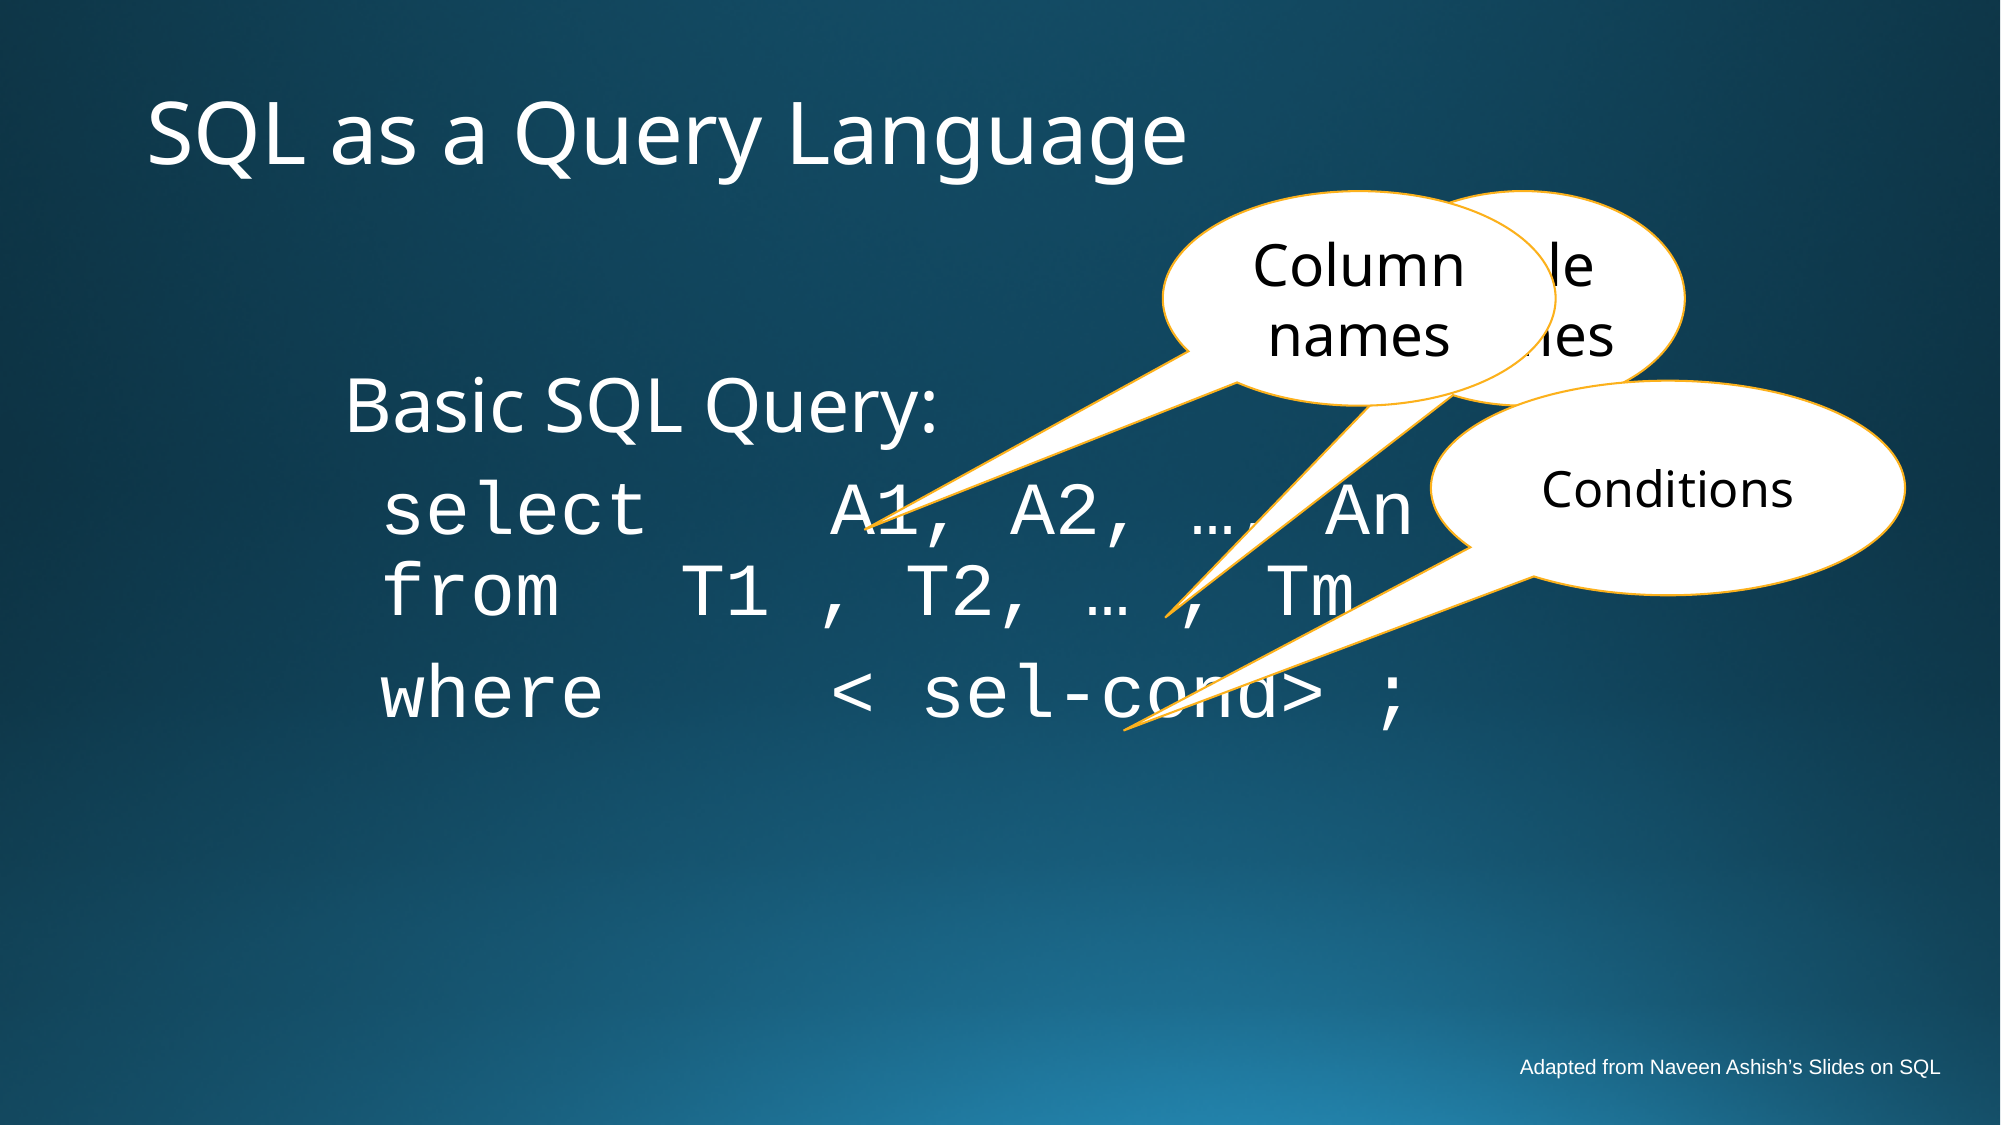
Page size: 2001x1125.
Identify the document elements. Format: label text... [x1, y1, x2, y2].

text_box Column names [863, 190, 1557, 531]
text_box Conditions [1123, 379, 1907, 732]
text_box Adapted from Naveen Ashish’s Slides on SQL [1505, 1046, 1956, 1087]
title SQL as a Query Language [131, 55, 1289, 219]
text_box Table names [1164, 190, 1686, 619]
list Basic SQL Query: select A1, A2, …, An from T1 , T2, … , Tm where < sel-cond> ; [328, 360, 1556, 1125]
picture [0, 0, 2001, 1125]
